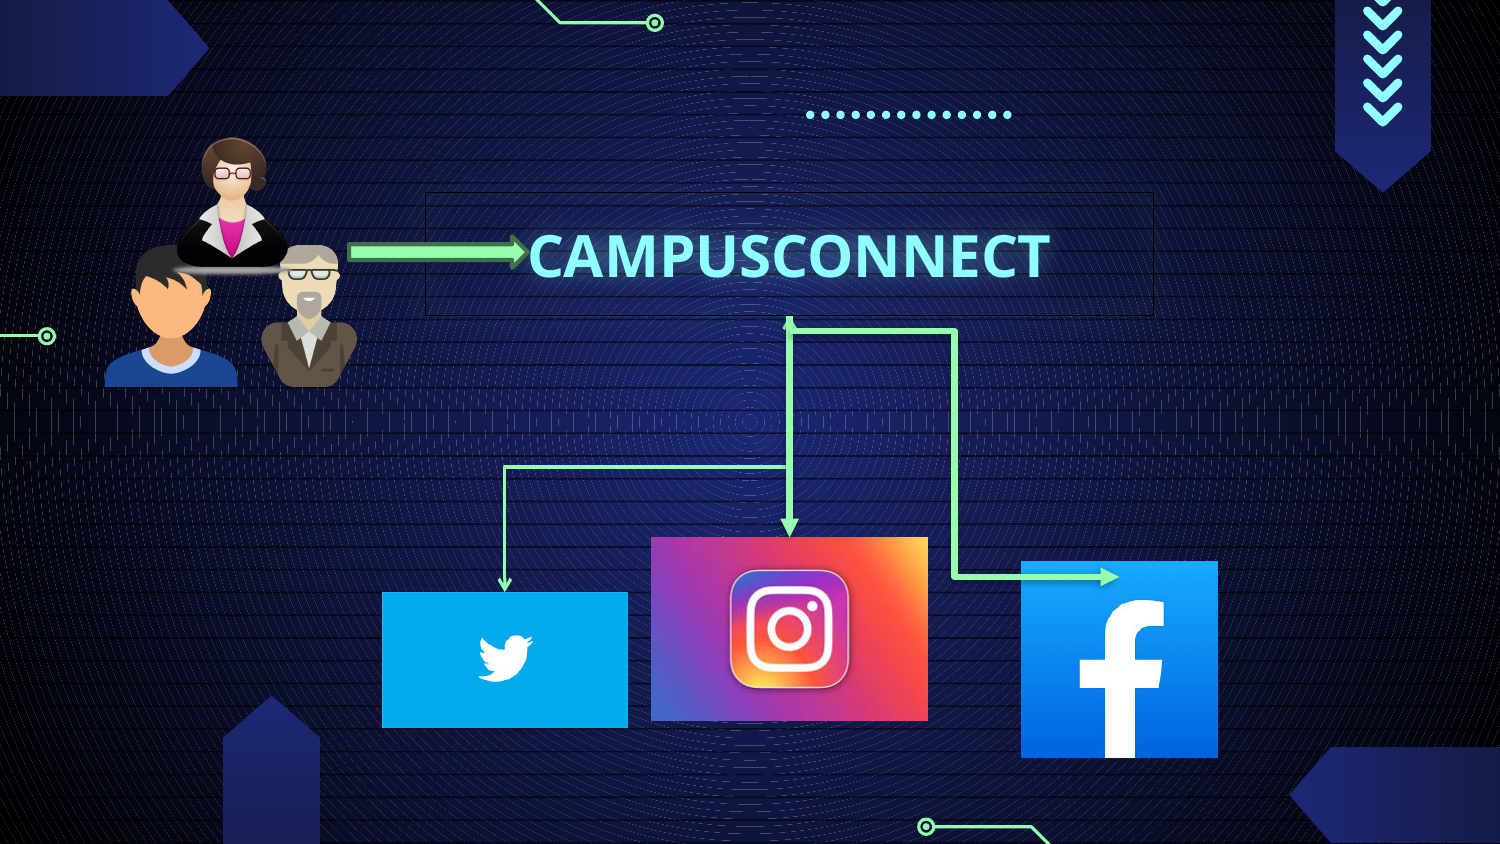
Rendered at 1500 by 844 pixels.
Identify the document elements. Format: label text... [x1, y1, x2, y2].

picture [651, 537, 928, 722]
picture [1020, 561, 1218, 759]
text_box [508, 311, 786, 597]
picture [481, 636, 531, 681]
picture [100, 136, 380, 387]
text_box CAMPUSCONNECT [425, 192, 1154, 316]
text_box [831, 288, 1078, 620]
text_box [347, 234, 530, 270]
